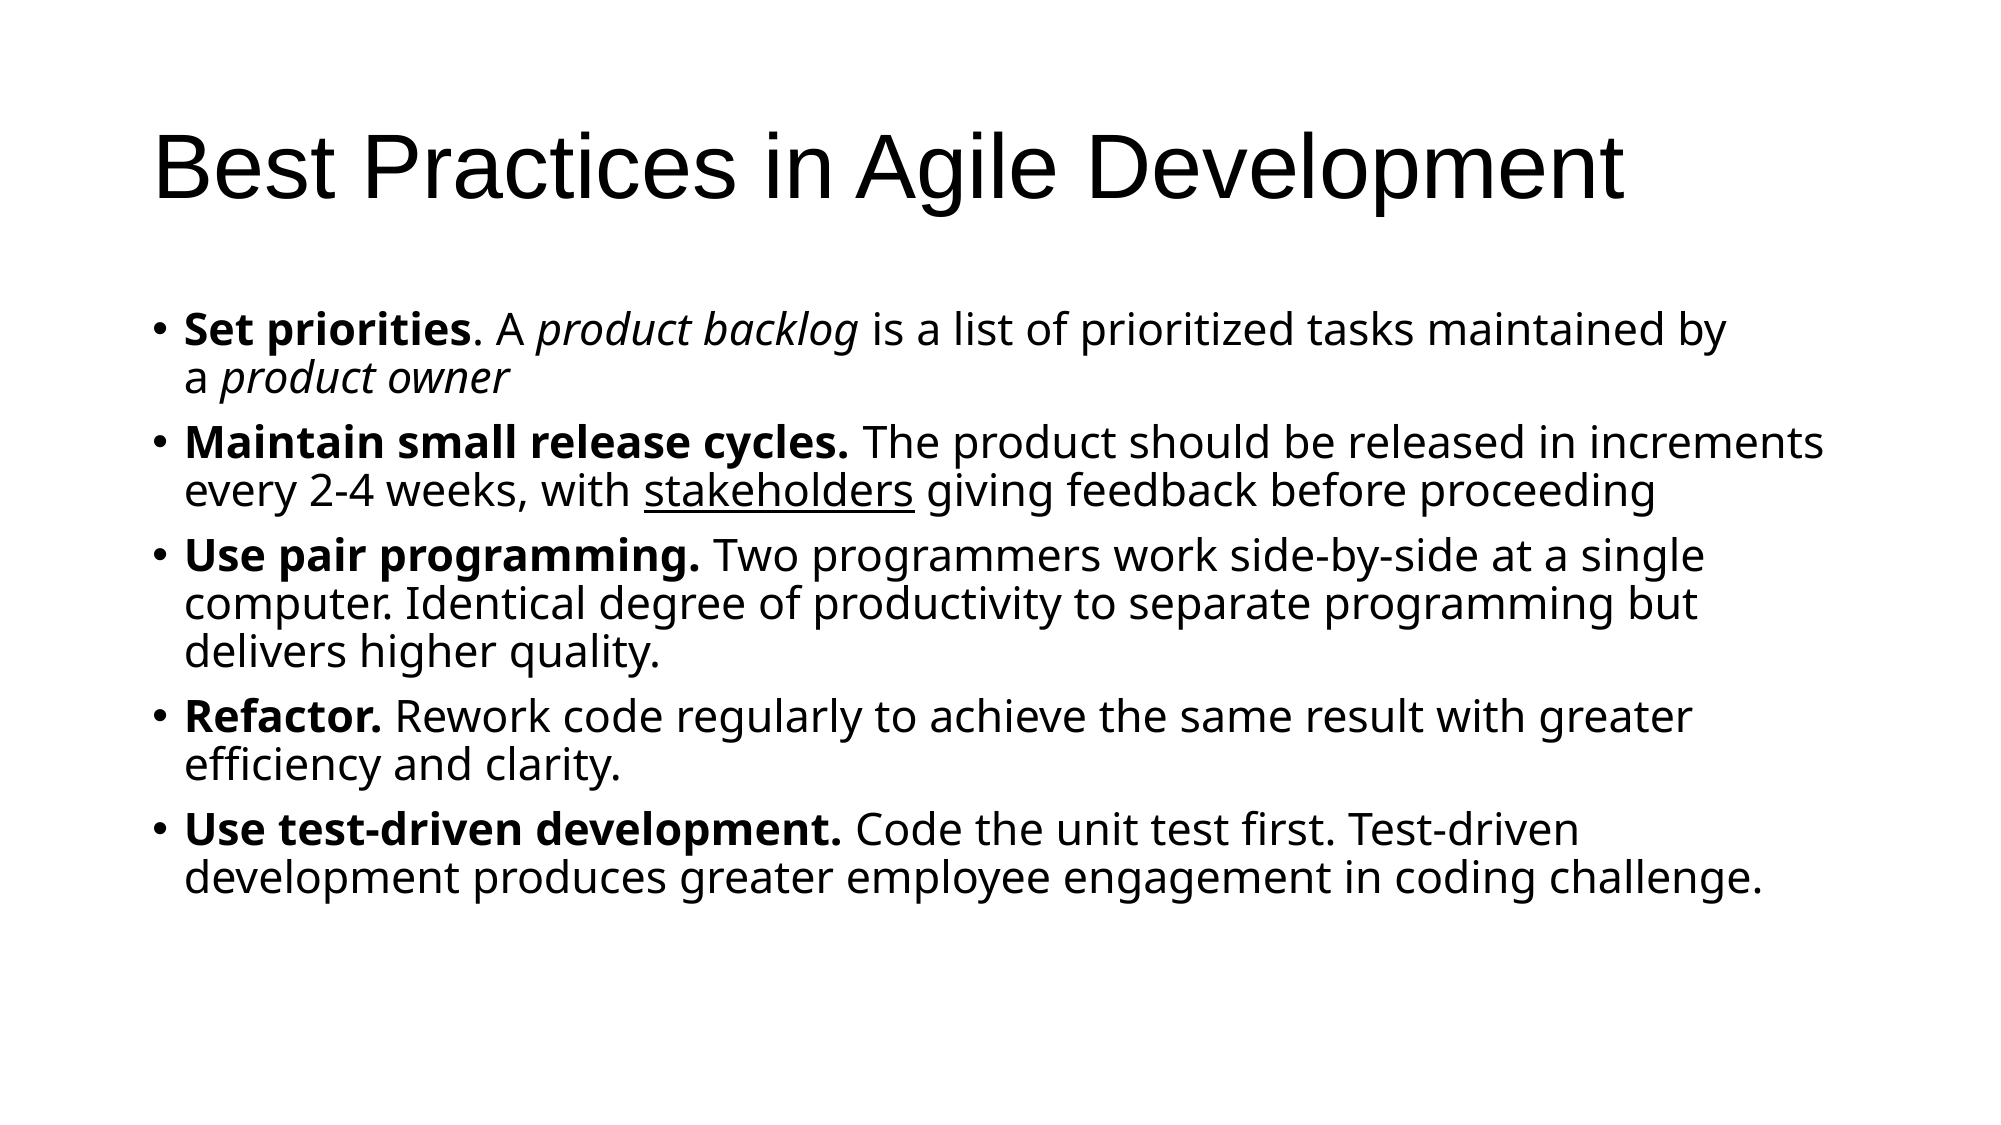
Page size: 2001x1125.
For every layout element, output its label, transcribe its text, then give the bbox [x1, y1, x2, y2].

list Set priorities. A product backlog is a list of prioritized tasks maintained by a product owner Maintain small release cycles. The product should be released in increments every 2-4 weeks, with stakeholders giving feedback before proceeding Use pair programming. Two programmers work side-by-side at a single computer. Identical degree of productivity to separate programming but delivers higher quality. Refactor. Rework code regularly to achieve the same result with greater efficiency and clarity. Use test-driven development. Code the unit test first. Test-driven development produces greater employee engagement in coding challenge. [137, 299, 1863, 1014]
title Best Practices in Agile Development [137, 59, 1863, 278]
